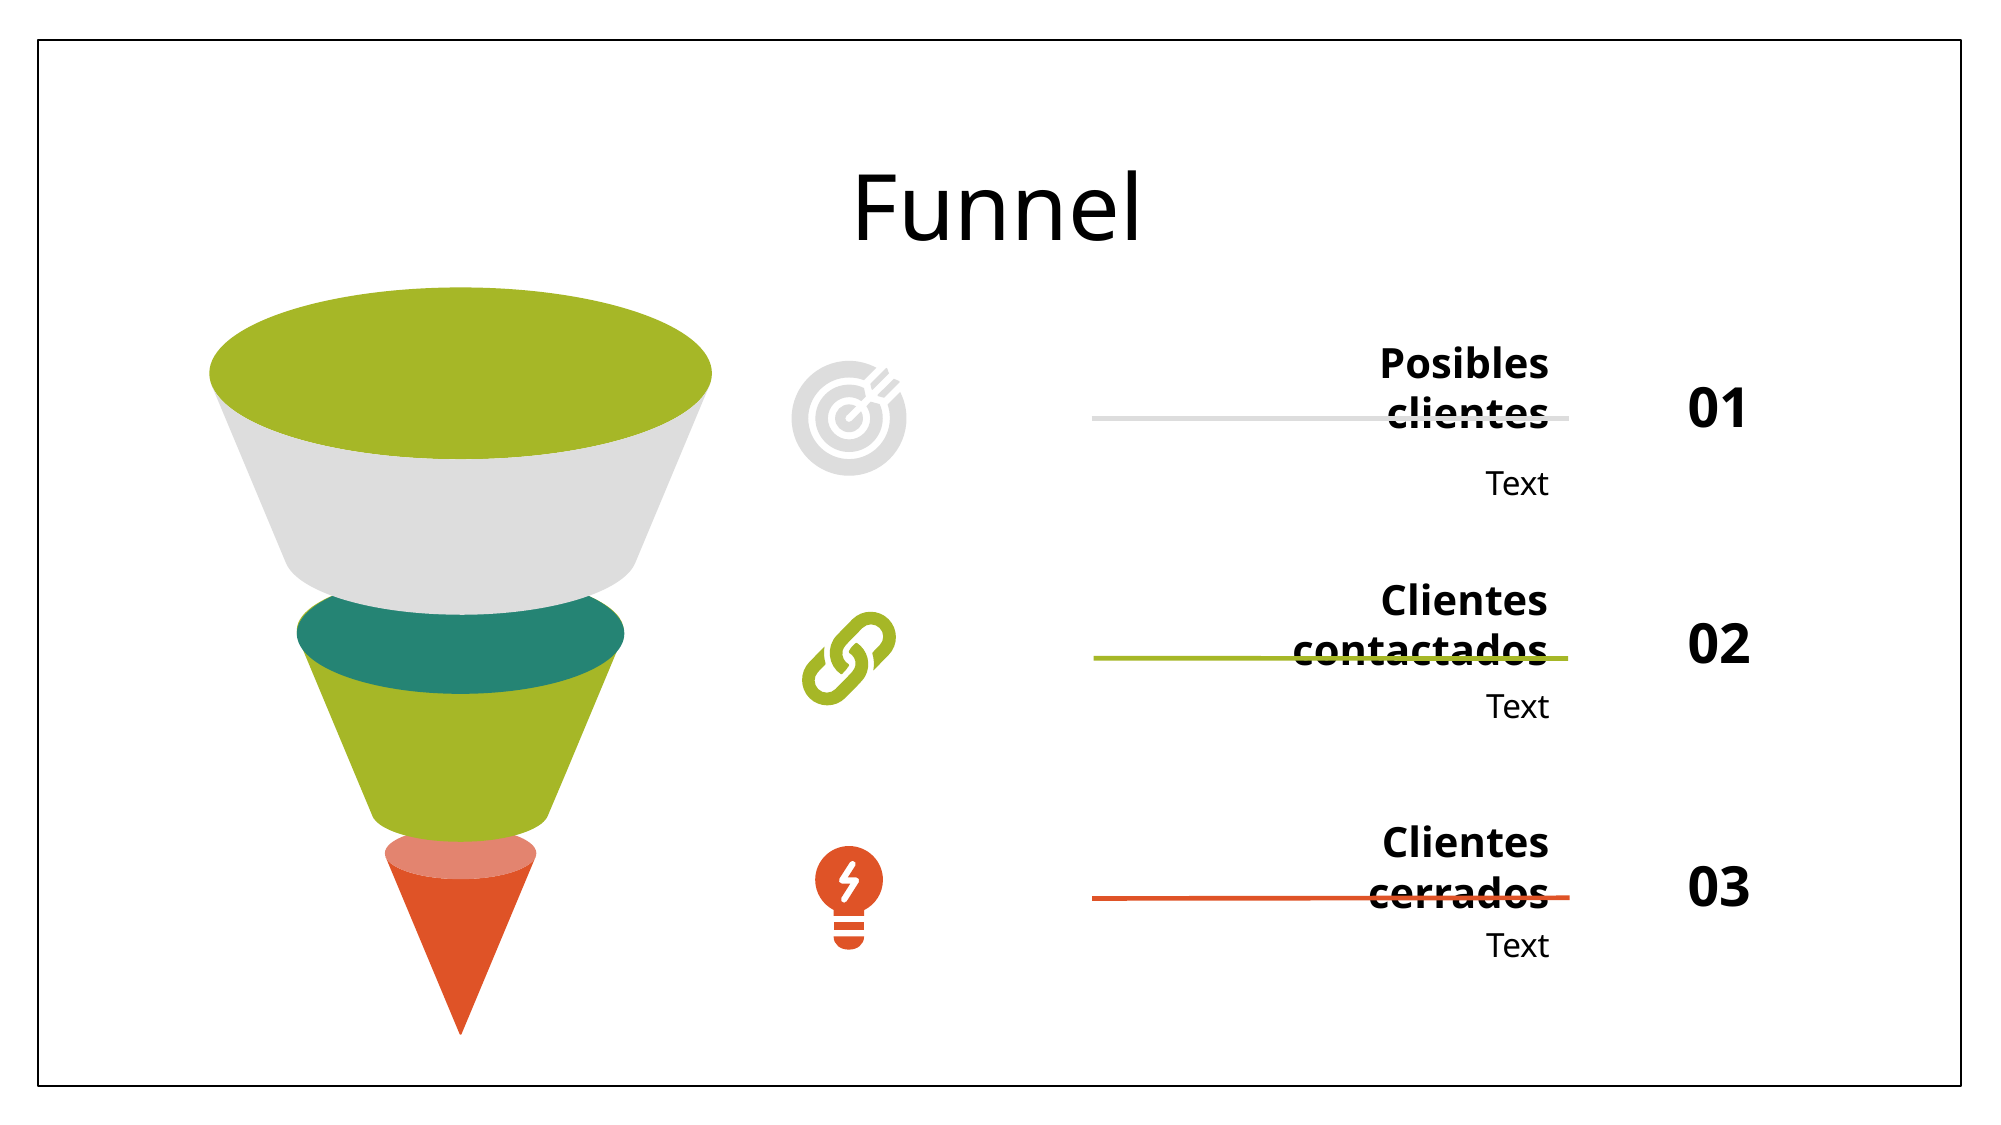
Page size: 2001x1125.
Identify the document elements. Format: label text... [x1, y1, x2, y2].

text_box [208, 287, 713, 1035]
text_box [985, 349, 1570, 550]
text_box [791, 360, 907, 477]
text_box 01 [1649, 349, 1789, 461]
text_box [814, 845, 884, 950]
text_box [986, 585, 1571, 793]
text_box 03 [1649, 829, 1789, 941]
title Funnel [187, 99, 1808, 323]
text_box 02 [1649, 586, 1789, 698]
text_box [799, 611, 899, 706]
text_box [986, 828, 1571, 1032]
